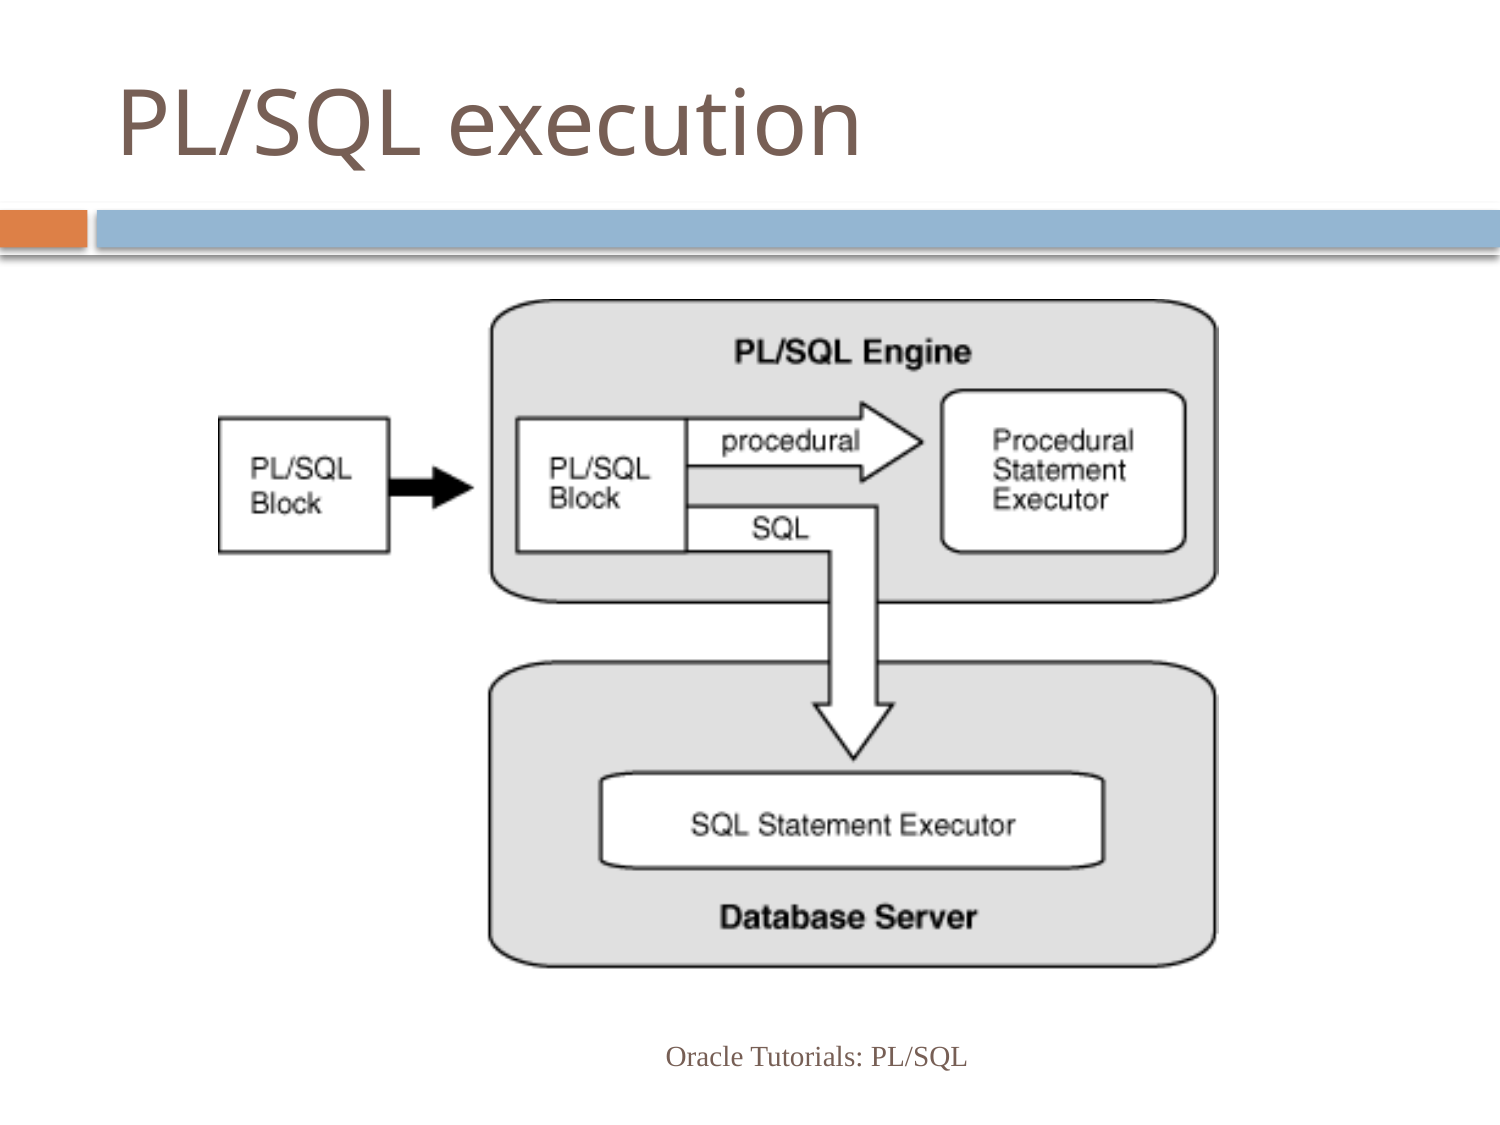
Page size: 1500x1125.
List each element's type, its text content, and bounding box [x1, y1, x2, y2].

title PL/SQL execution [100, 37, 1438, 200]
footer Oracle Tutorials: PL/SQL [99, 1024, 990, 1085]
picture [218, 299, 1220, 981]
